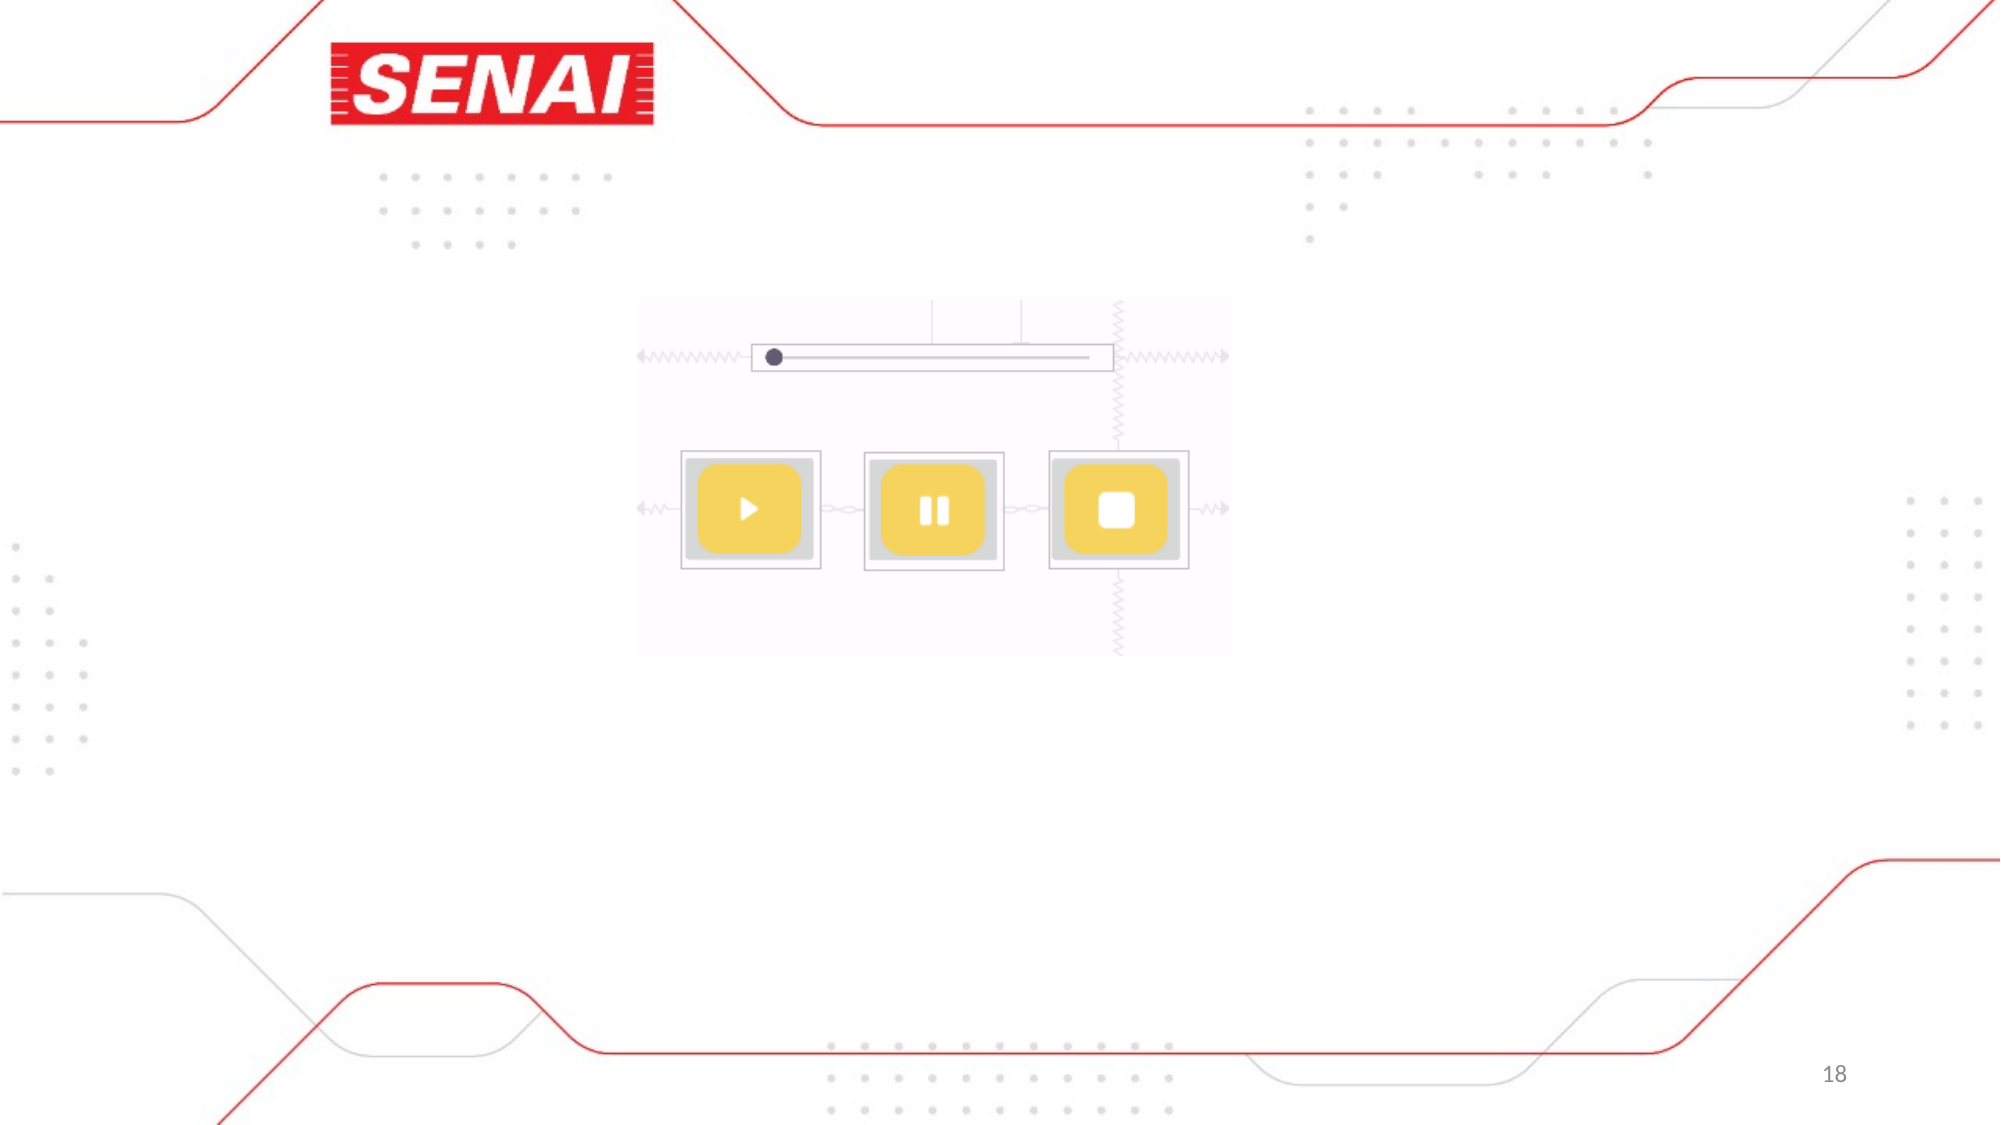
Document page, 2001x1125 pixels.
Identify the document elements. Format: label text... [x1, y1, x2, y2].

picture [0, 0, 2001, 1125]
slide_number 18 [1412, 1042, 1863, 1103]
